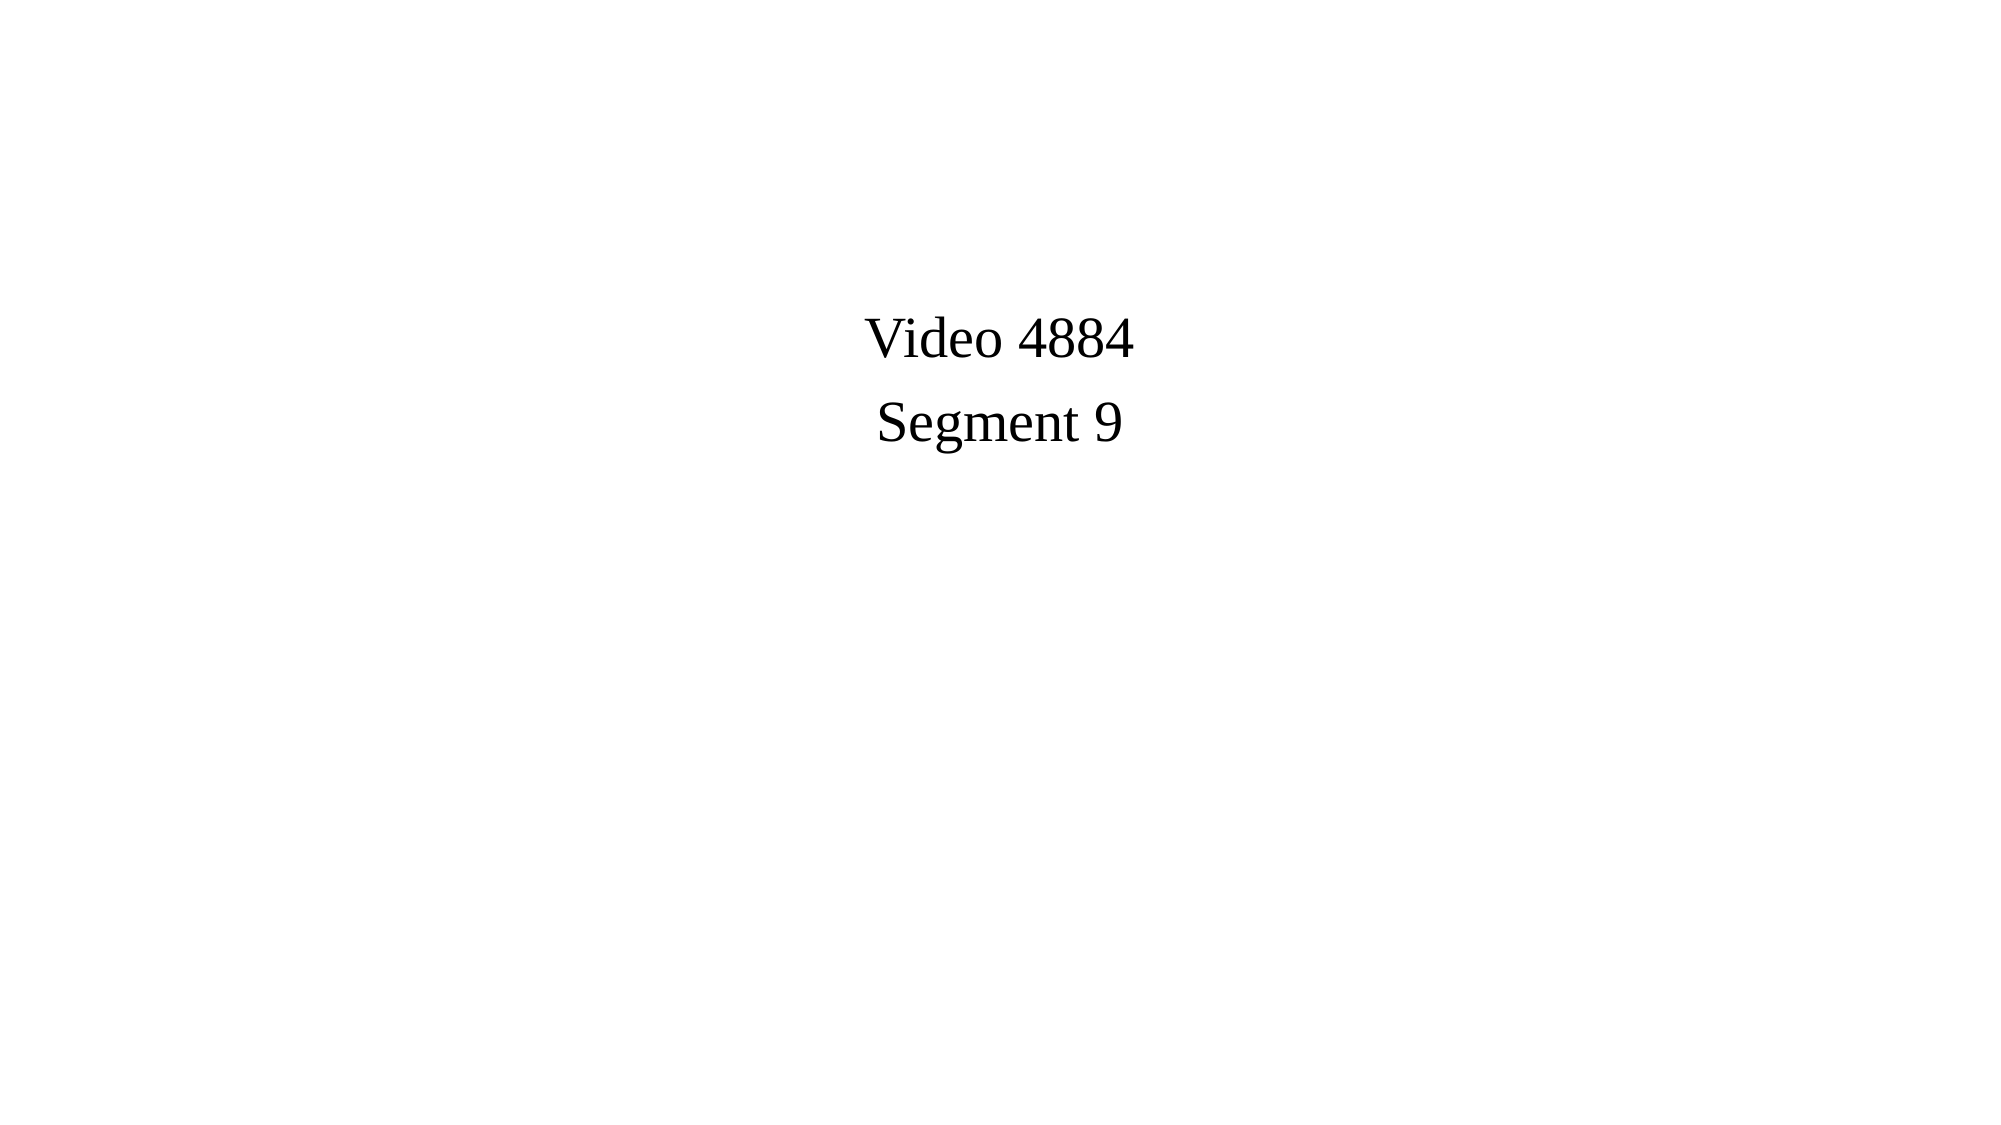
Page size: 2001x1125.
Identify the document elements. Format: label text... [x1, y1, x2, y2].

list Video 4884 Segment 9 [137, 299, 1863, 1014]
